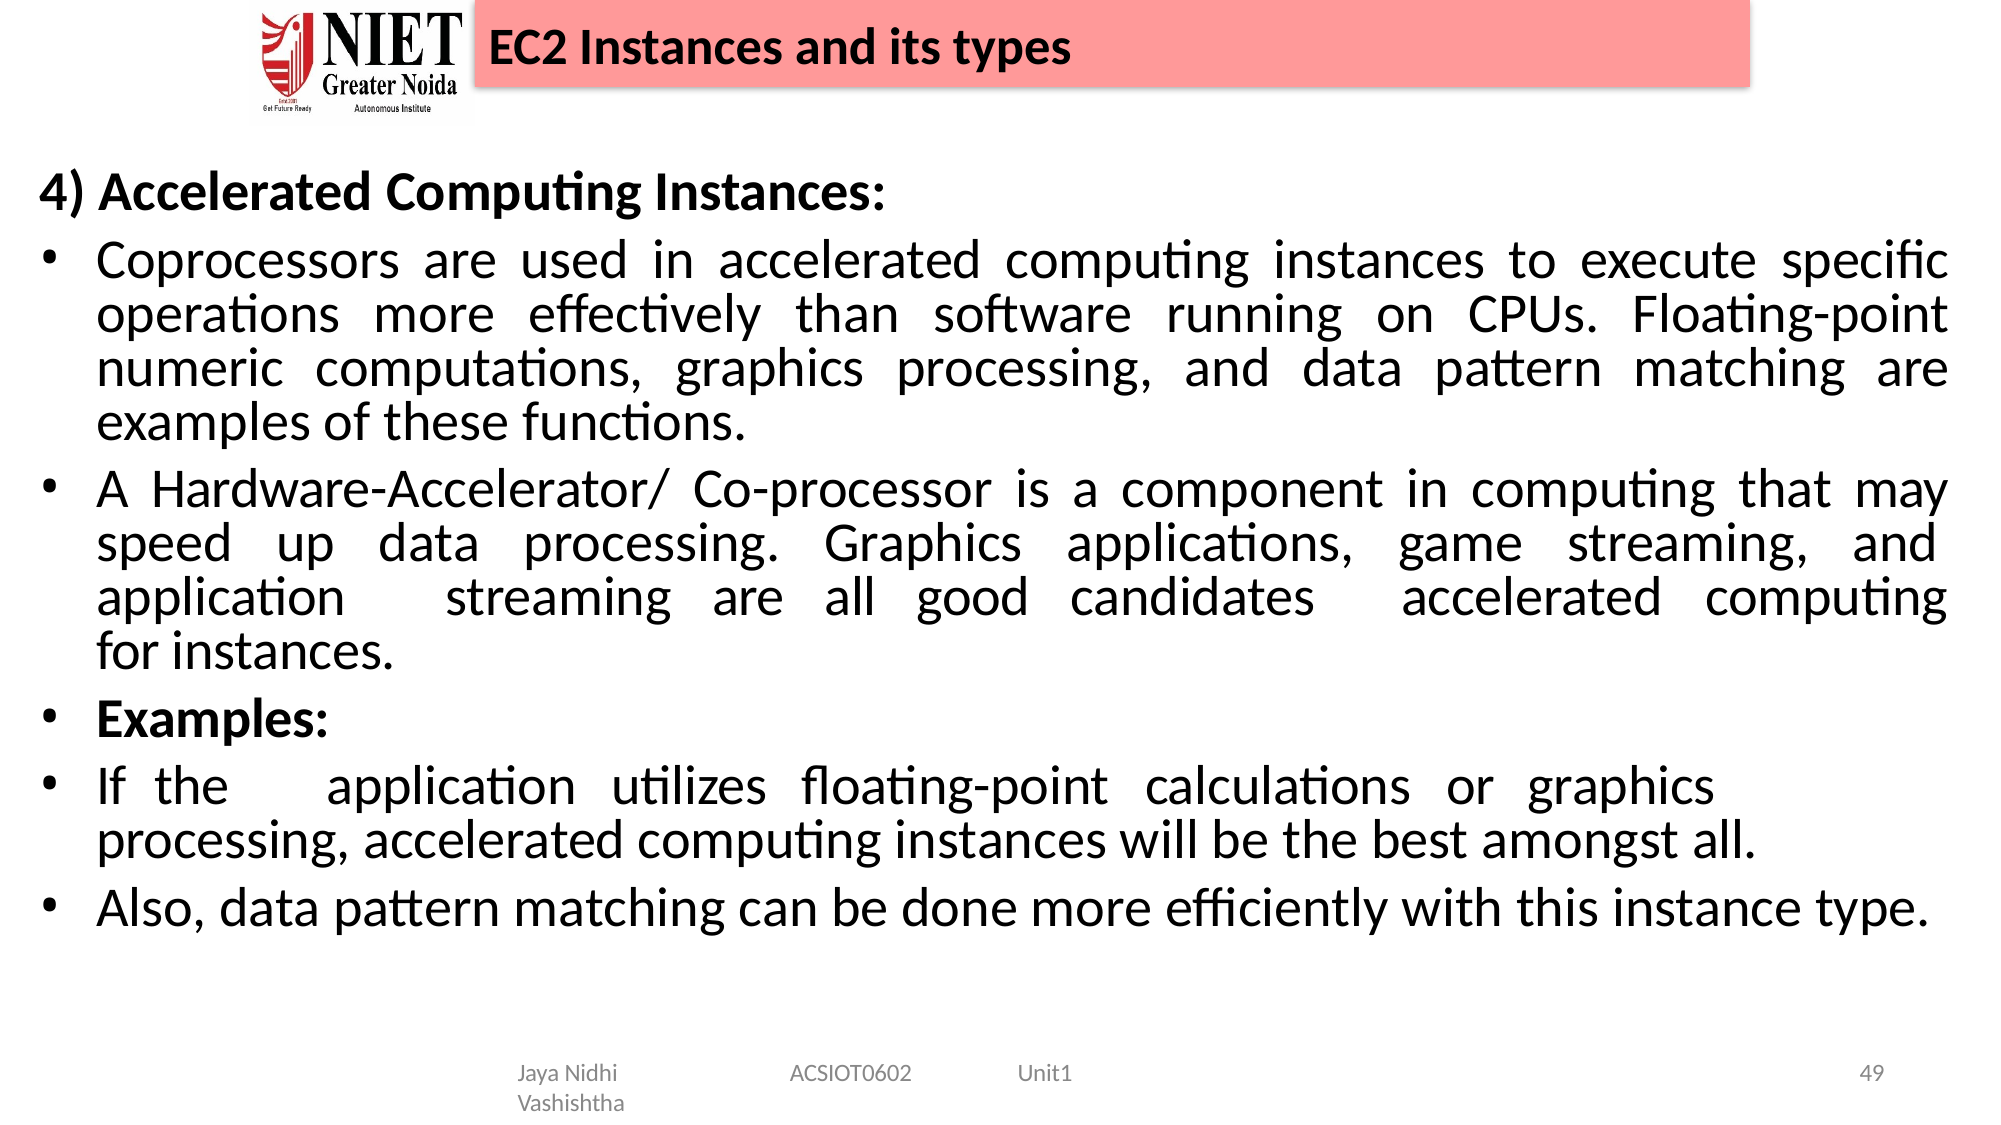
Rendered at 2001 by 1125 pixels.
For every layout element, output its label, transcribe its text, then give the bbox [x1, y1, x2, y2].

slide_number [99, 1046, 560, 1103]
picture [249, 0, 476, 127]
text_box EC2 Instances and its types [476, 0, 1751, 88]
title 4) Accelerated Computing Instances: [37, 152, 892, 219]
text_box application streaming are all good candidates for instances. Examples: If the application utilizes floating-point calculations or graphics processing, accelerated computing instances will be the best amongst all. Also, data pattern matching can be done more efficiently with this instance type. [37, 557, 1950, 938]
text_box Jaya Nidhi Vashishtha [515, 1054, 724, 1117]
text_box 49 [1857, 1054, 1888, 1087]
text_box ACSIOT0602 [787, 1054, 917, 1087]
text_box Coprocessors are used in accelerated computing instances to execute specific operations more effectively than software running on CPUs. Floating-point numeric computations, graphics processing, and data pattern matching are examples of these functions. A Hardware-Accelerator/ Co-processor is a component in computing that may speed up data processing. Graphics applications, game streaming, and [37, 219, 1950, 557]
text_box Unit1 [1015, 1054, 1076, 1087]
